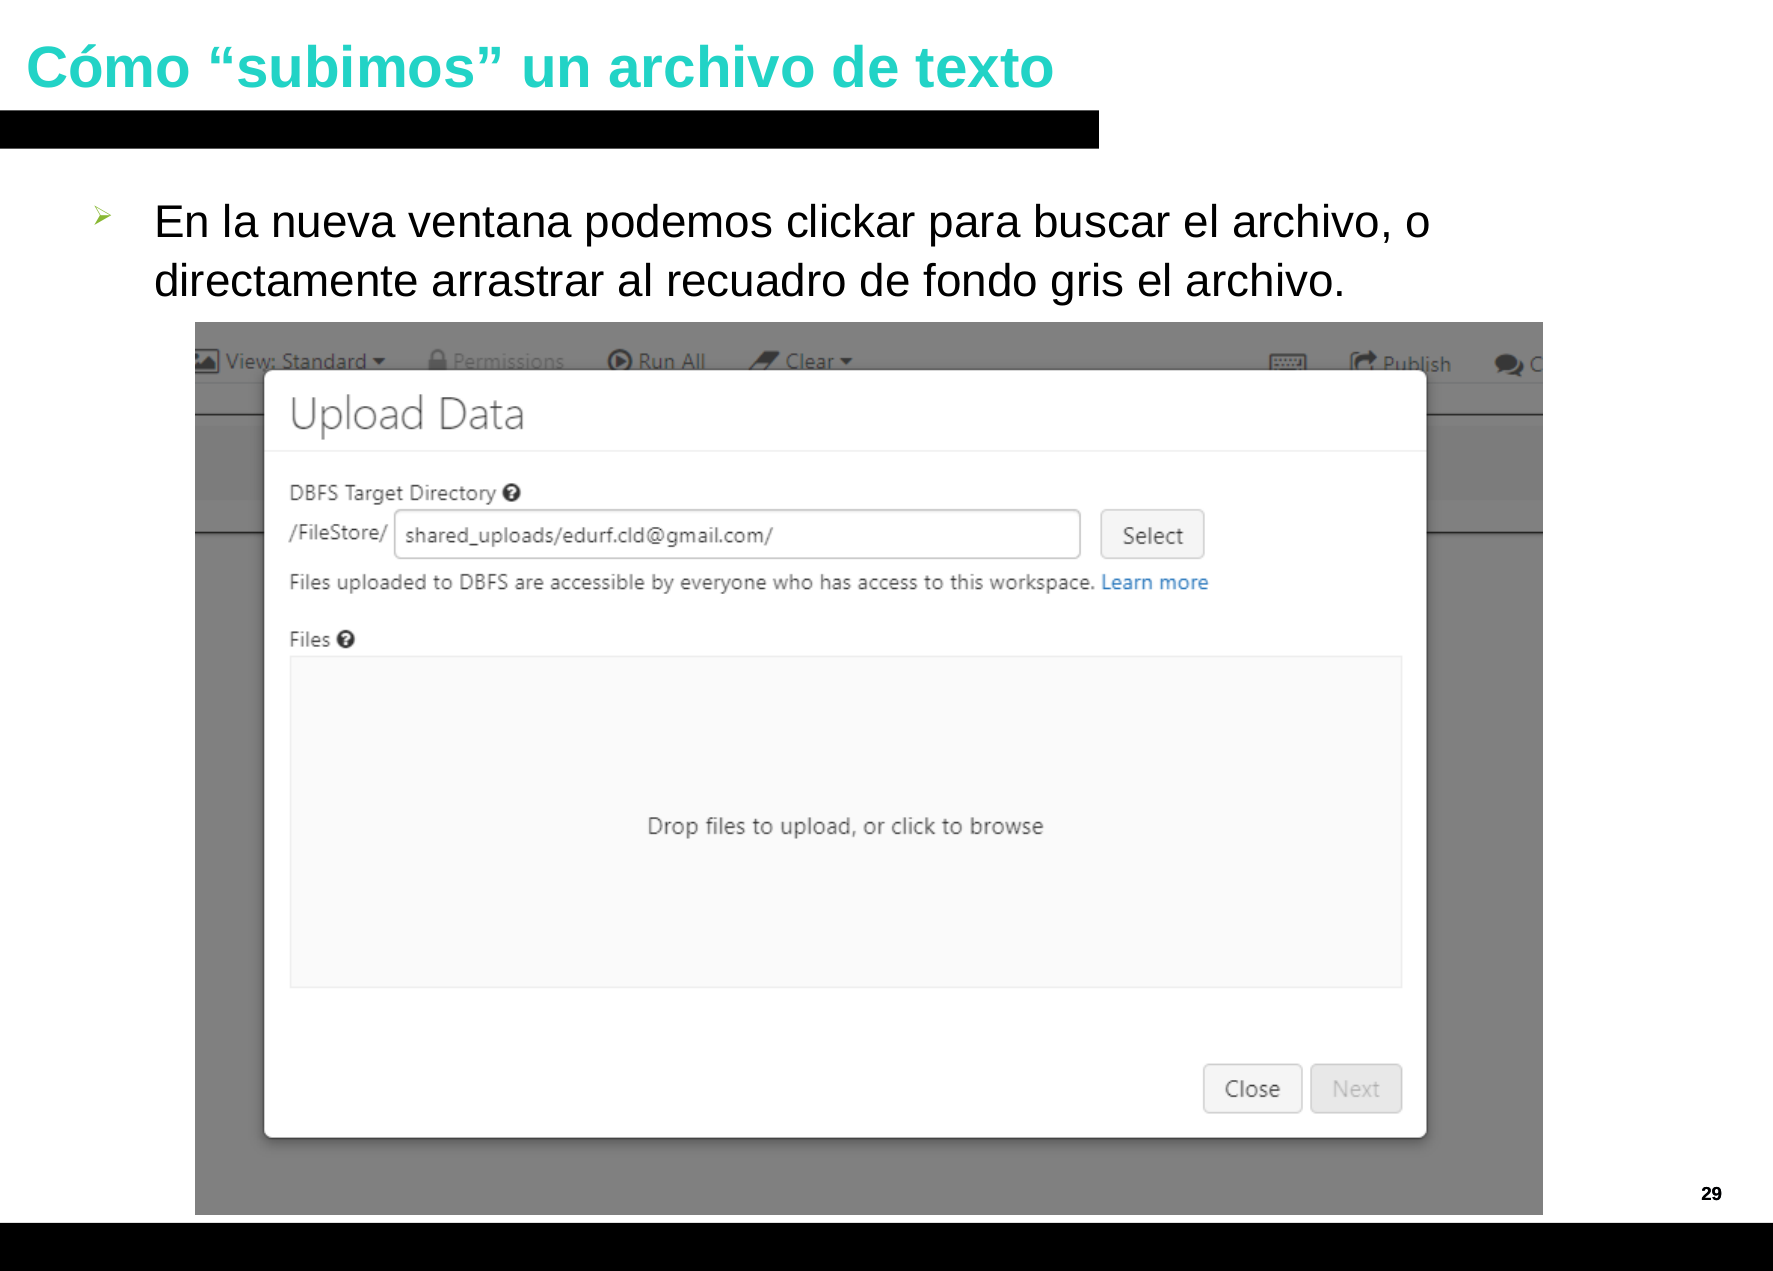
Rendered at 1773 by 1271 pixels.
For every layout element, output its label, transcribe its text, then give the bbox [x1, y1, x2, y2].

picture [194, 322, 1543, 1216]
title Cómo “subimos” un archivo de texto [11, 22, 1449, 122]
text_box [0, 108, 1101, 151]
text_box 29 [1686, 1162, 1756, 1223]
text_box [348, 0, 499, 98]
text_box En la nueva ventana podemos clickar para buscar el archivo, o directamente arrastrar al recuadro de fondo gris el archivo. [89, 178, 1625, 306]
